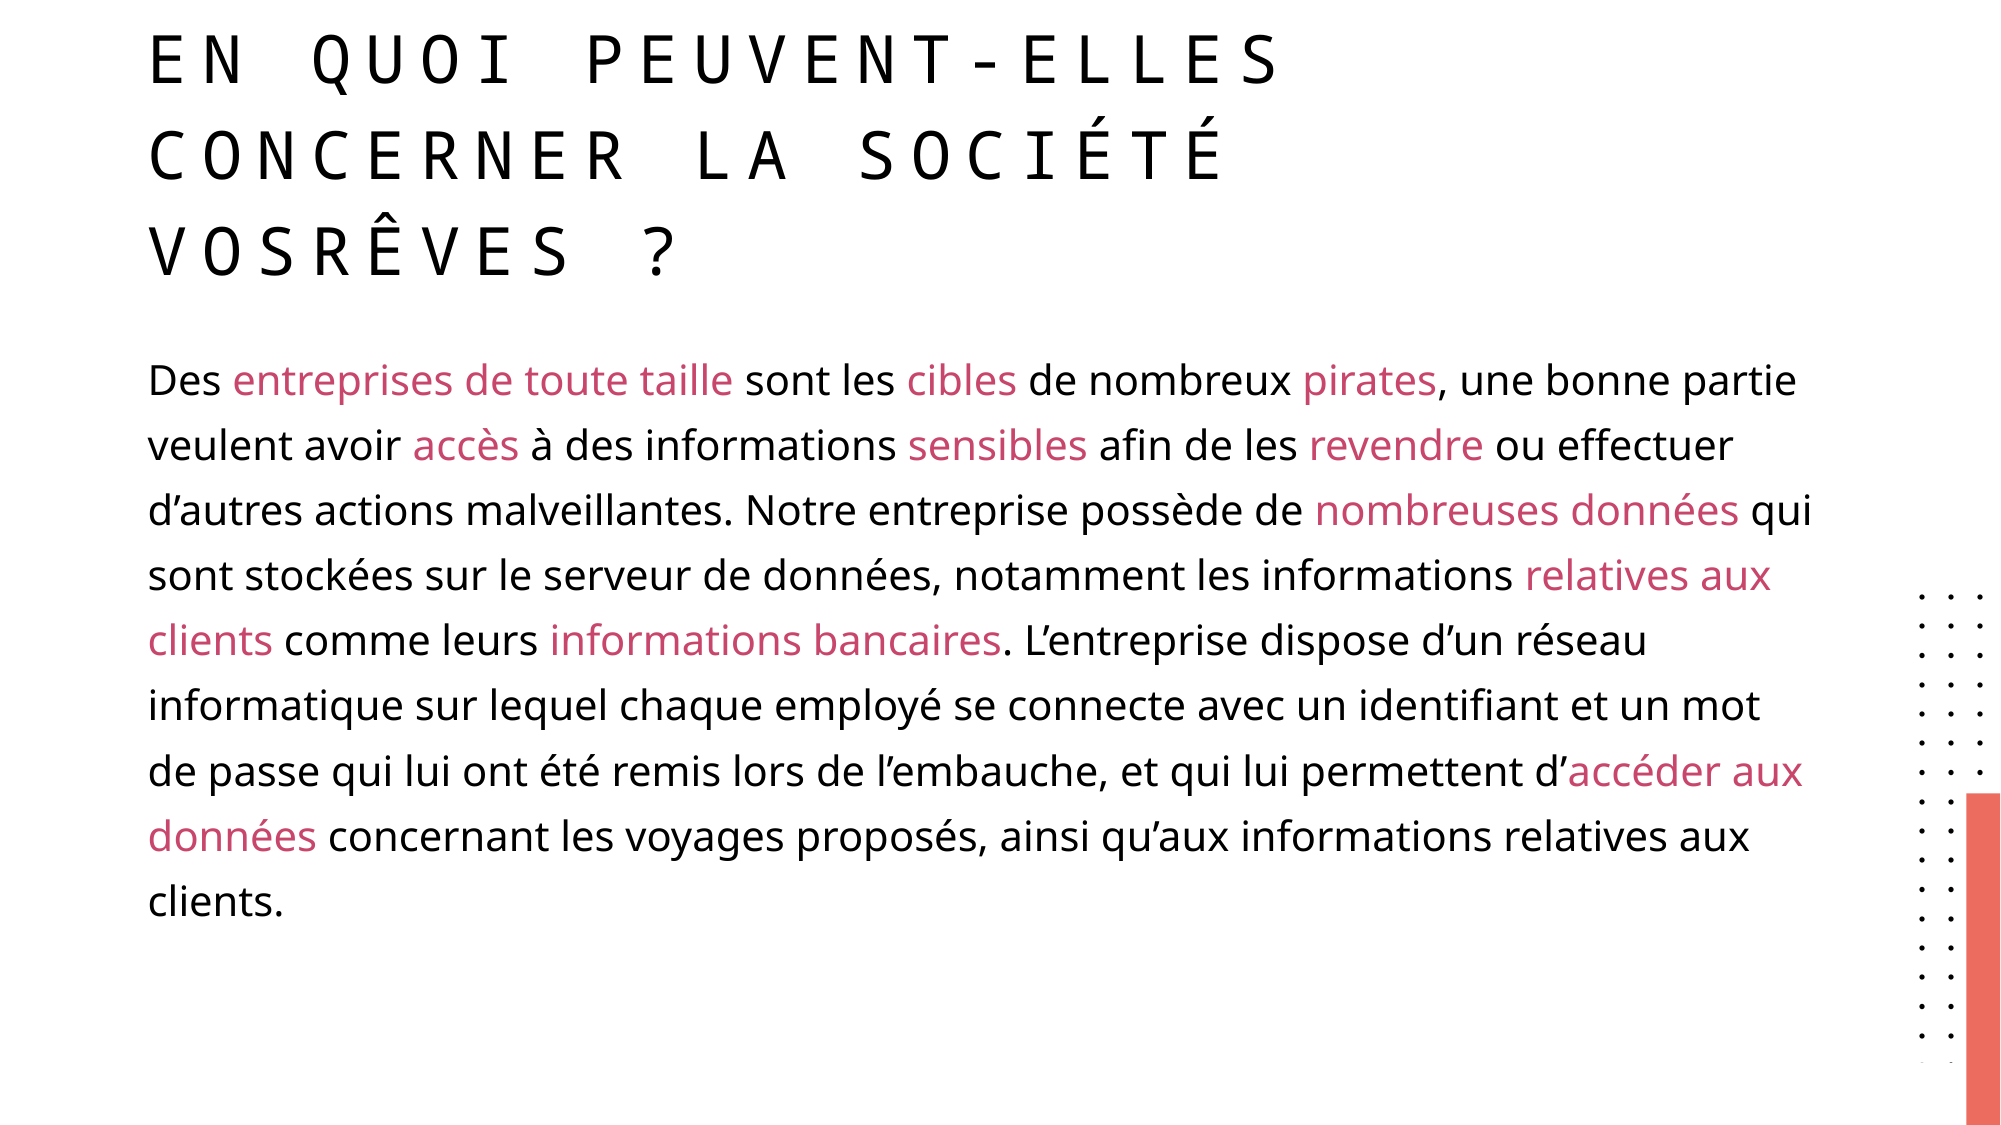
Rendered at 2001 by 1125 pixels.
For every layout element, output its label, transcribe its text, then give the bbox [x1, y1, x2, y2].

list Des entreprises de toute taille sont les cibles de nombreux pirates, une bonne partie veulent avoir accès à des informations sensibles afin de les revendre ou effectuer d’autres actions malveillantes. Notre entreprise possède de nombreuses données qui sont stockées sur le serveur de données, notamment les informations relatives aux clients comme leurs informations bancaires. L’entreprise dispose d’un réseau informatique sur lequel chaque employé se connecte avec un identifiant et un mot de passe qui lui ont été remis lors de l’embauche, et qui lui permettent d’accéder aux données concernant les voyages proposés, ainsi qu’aux informations relatives aux clients. [132, 331, 1832, 1007]
title En quoi peuvent-elles concerner la société vosrêves ? [132, 59, 1832, 296]
picture [1907, 582, 1994, 1064]
